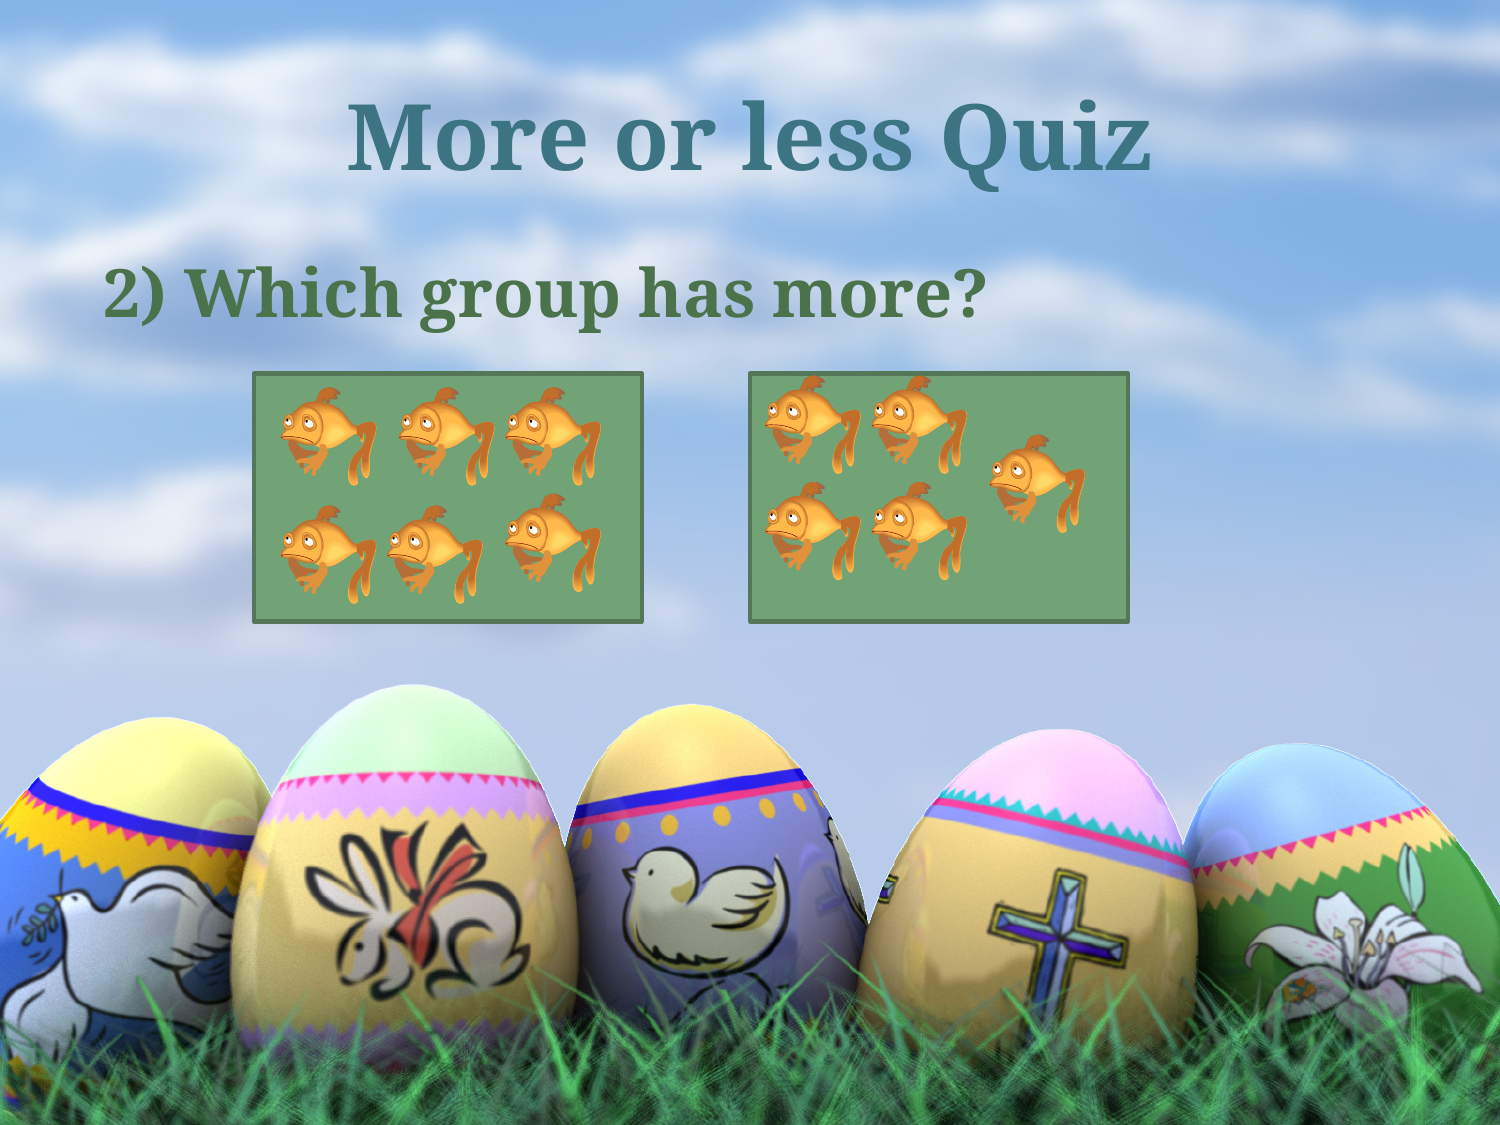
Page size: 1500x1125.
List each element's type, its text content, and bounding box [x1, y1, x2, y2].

text_box 2) Which group has more? [88, 243, 1365, 343]
text_box [252, 371, 644, 624]
title More or less Quiz [74, 87, 1426, 181]
picture [0, 0, 1500, 1125]
text_box [748, 371, 1130, 624]
